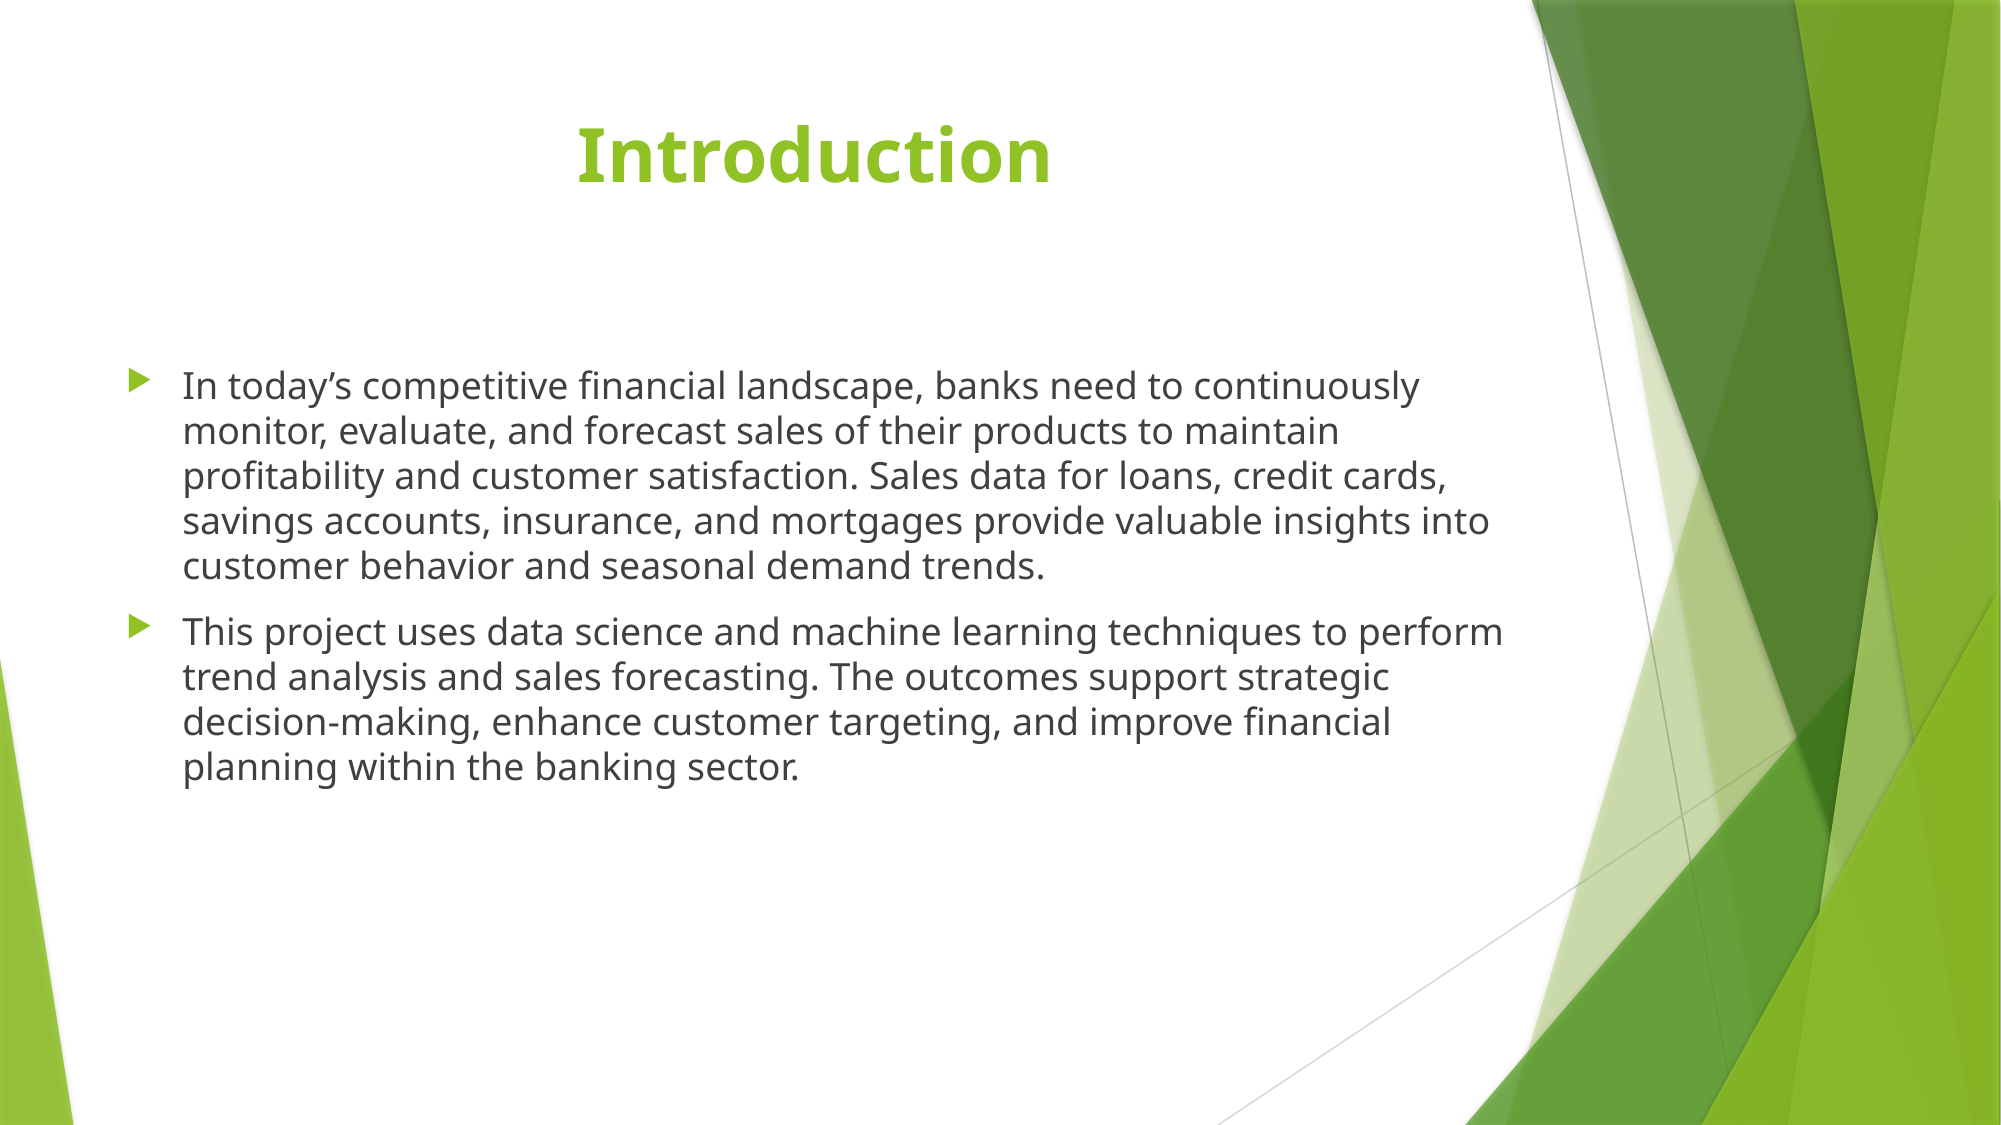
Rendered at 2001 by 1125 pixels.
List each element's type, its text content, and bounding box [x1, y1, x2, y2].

title Introduction [111, 99, 1522, 317]
list In today’s competitive financial landscape, banks need to continuously monitor, evaluate, and forecast sales of their products to maintain profitability and customer satisfaction. Sales data for loans, credit cards, savings accounts, insurance, and mortgages provide valuable insights into customer behavior and seasonal demand trends. This project uses data science and machine learning techniques to perform trend analysis and sales forecasting. The outcomes support strategic decision-making, enhance customer targeting, and improve financial planning within the banking sector. [111, 354, 1522, 992]
